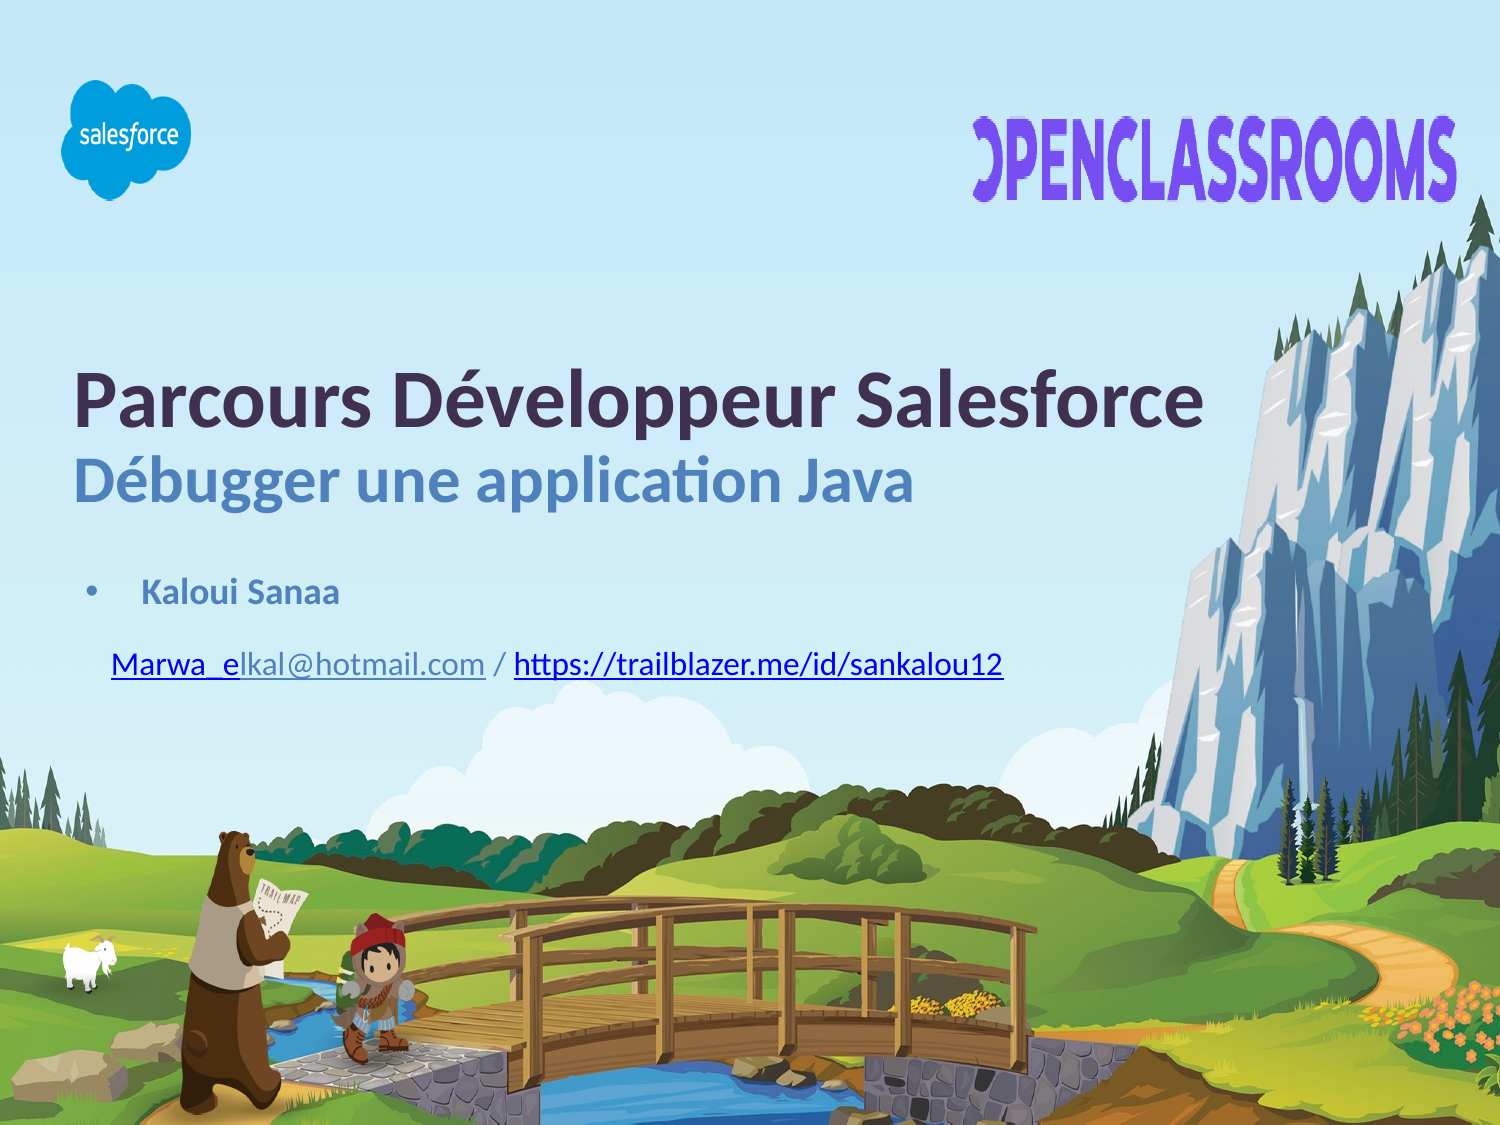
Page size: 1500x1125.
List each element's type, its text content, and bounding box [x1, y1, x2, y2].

list Marwa_elkal@hotmail.com / https://trailblazer.me/id/sankalou12 [95, 634, 1500, 704]
list Kaloui Sanaa [70, 562, 864, 604]
picture [0, 0, 1500, 1125]
title Parcours Développeur Salesforce Débugger une application Java [58, 492, 1372, 658]
